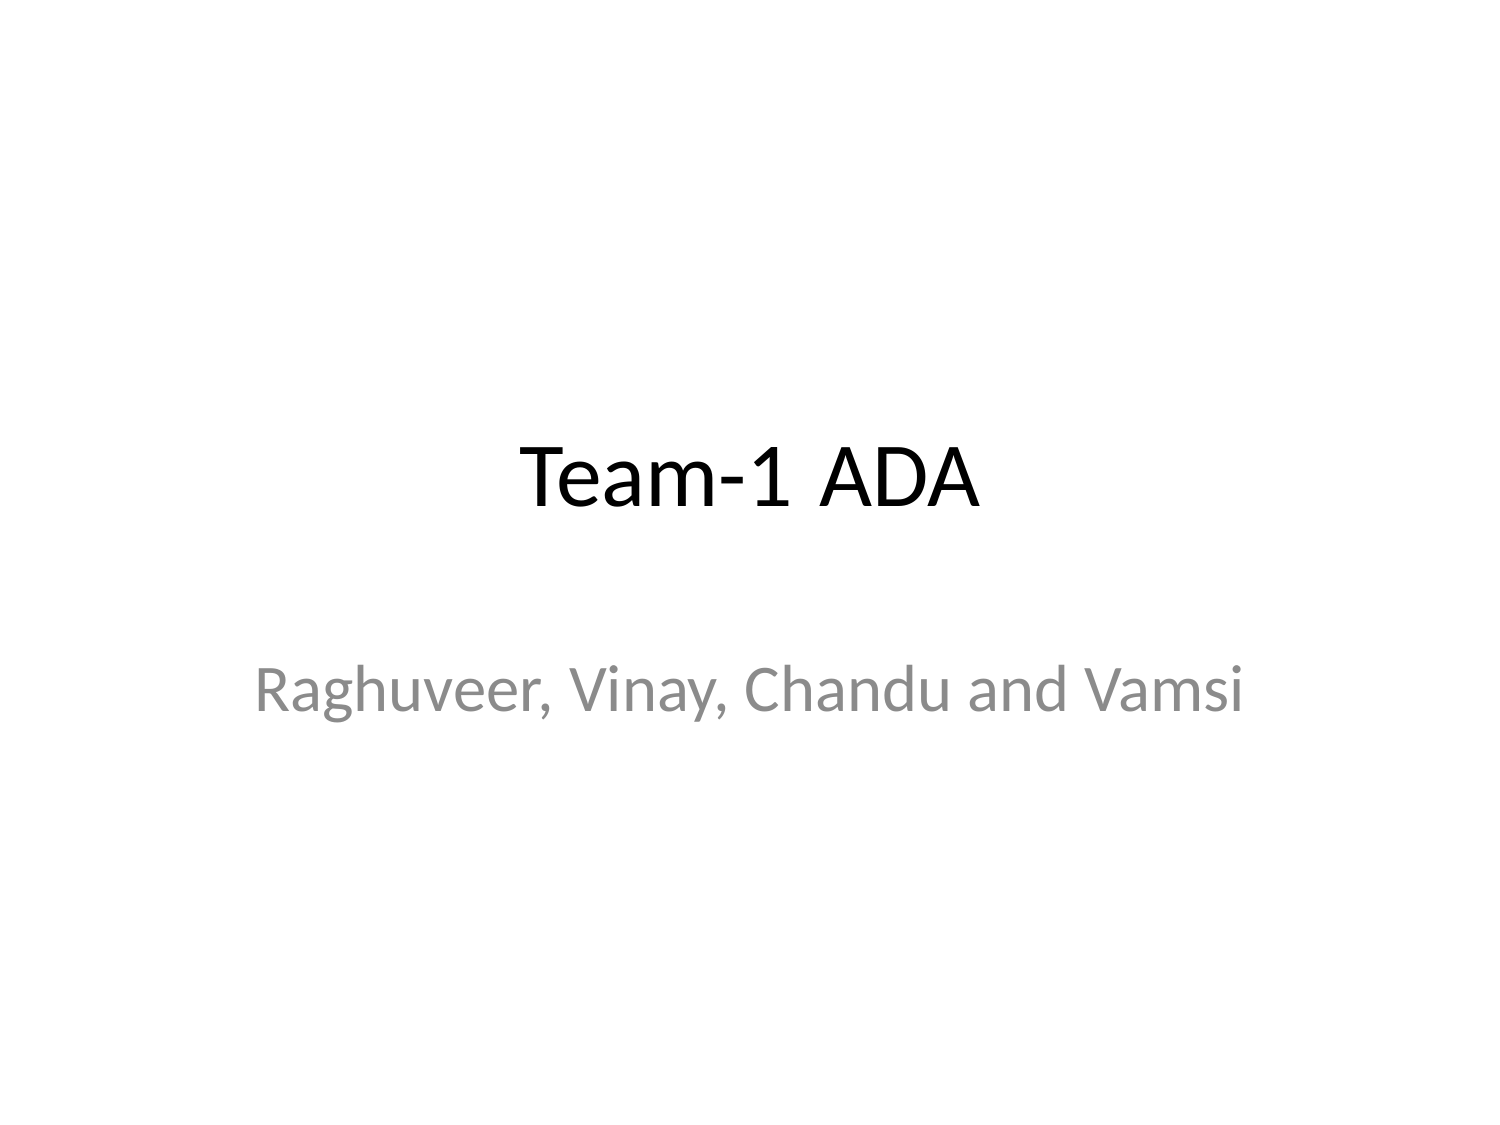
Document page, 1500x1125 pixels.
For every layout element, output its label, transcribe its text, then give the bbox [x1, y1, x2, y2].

subtitle Raghuveer, Vinay, Chandu and Vamsi [225, 637, 1275, 925]
title Team-1 ADA [112, 349, 1388, 591]
